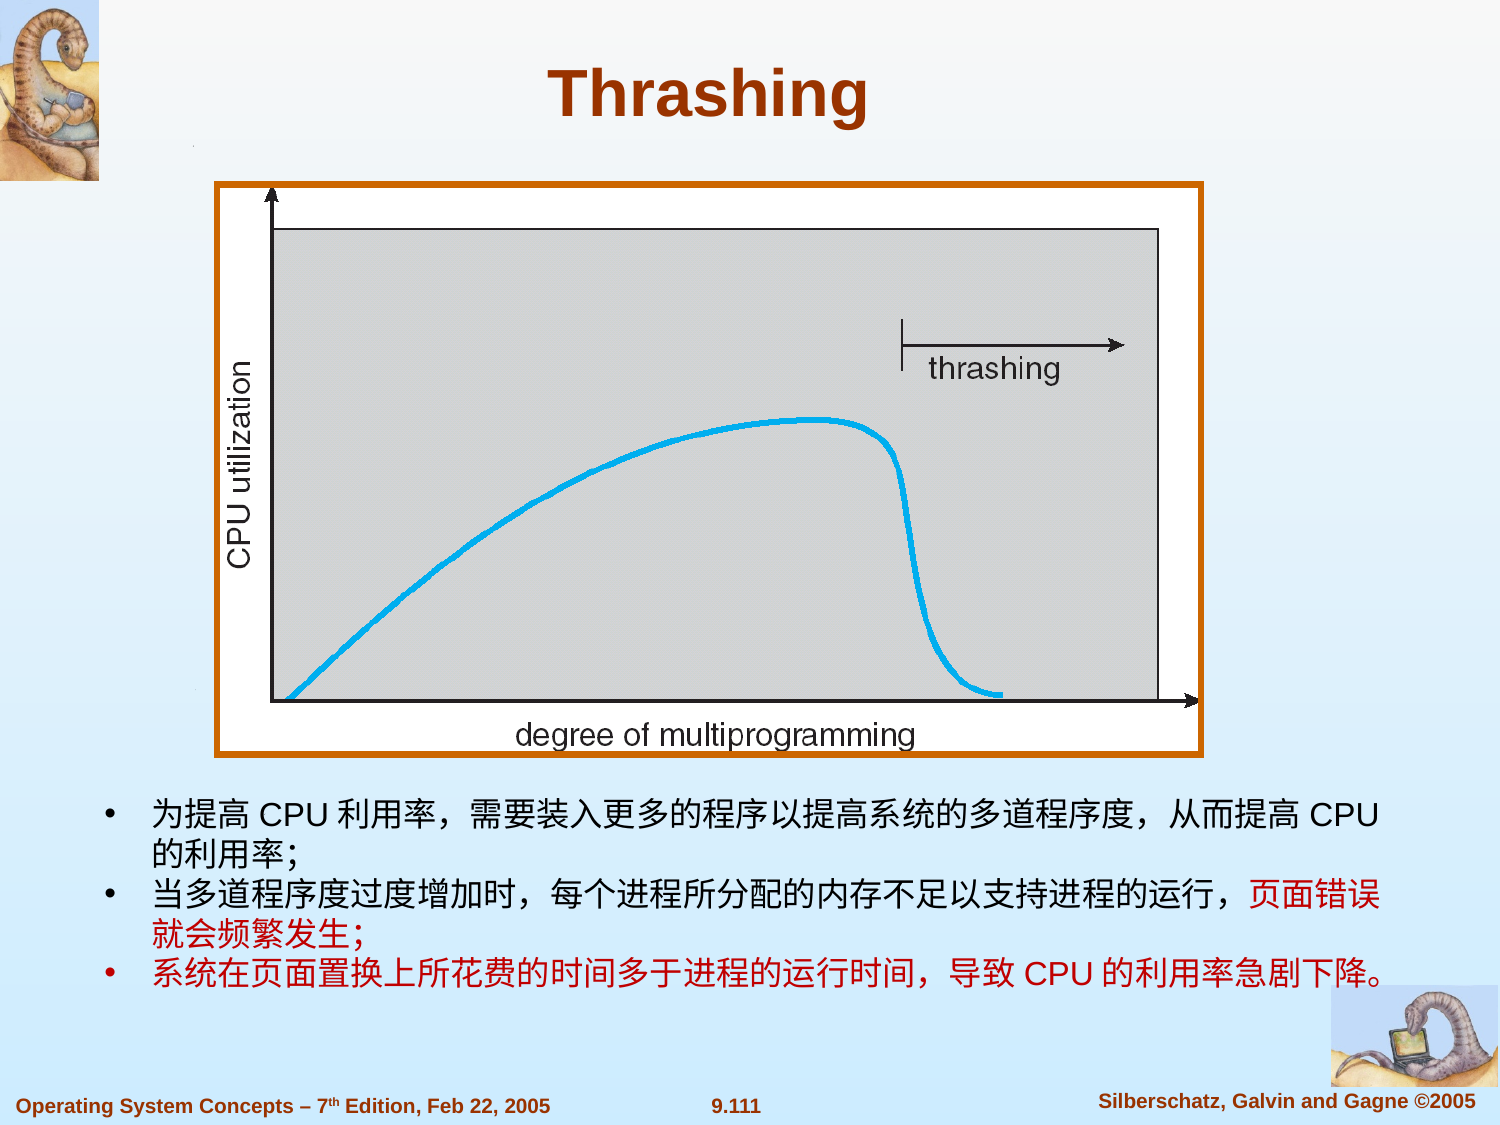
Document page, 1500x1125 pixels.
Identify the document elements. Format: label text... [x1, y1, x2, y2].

picture [219, 187, 1199, 752]
picture [1331, 985, 1498, 1087]
picture [0, 0, 99, 181]
text_box 为提高CPU利用率，需要装入更多的程序以提高系统的多道程序度，从而提高CPU的利用率； 当多道程序度过度增加时，每个进程所分配的内存不足以支持进程的运行，页面错误就会频繁发生； 系统在页面置换上所花费的时间多于进程的运行时间，导致CPU的利用率急剧下降。 [89, 785, 1423, 1000]
title Thrashing [112, 37, 1306, 138]
